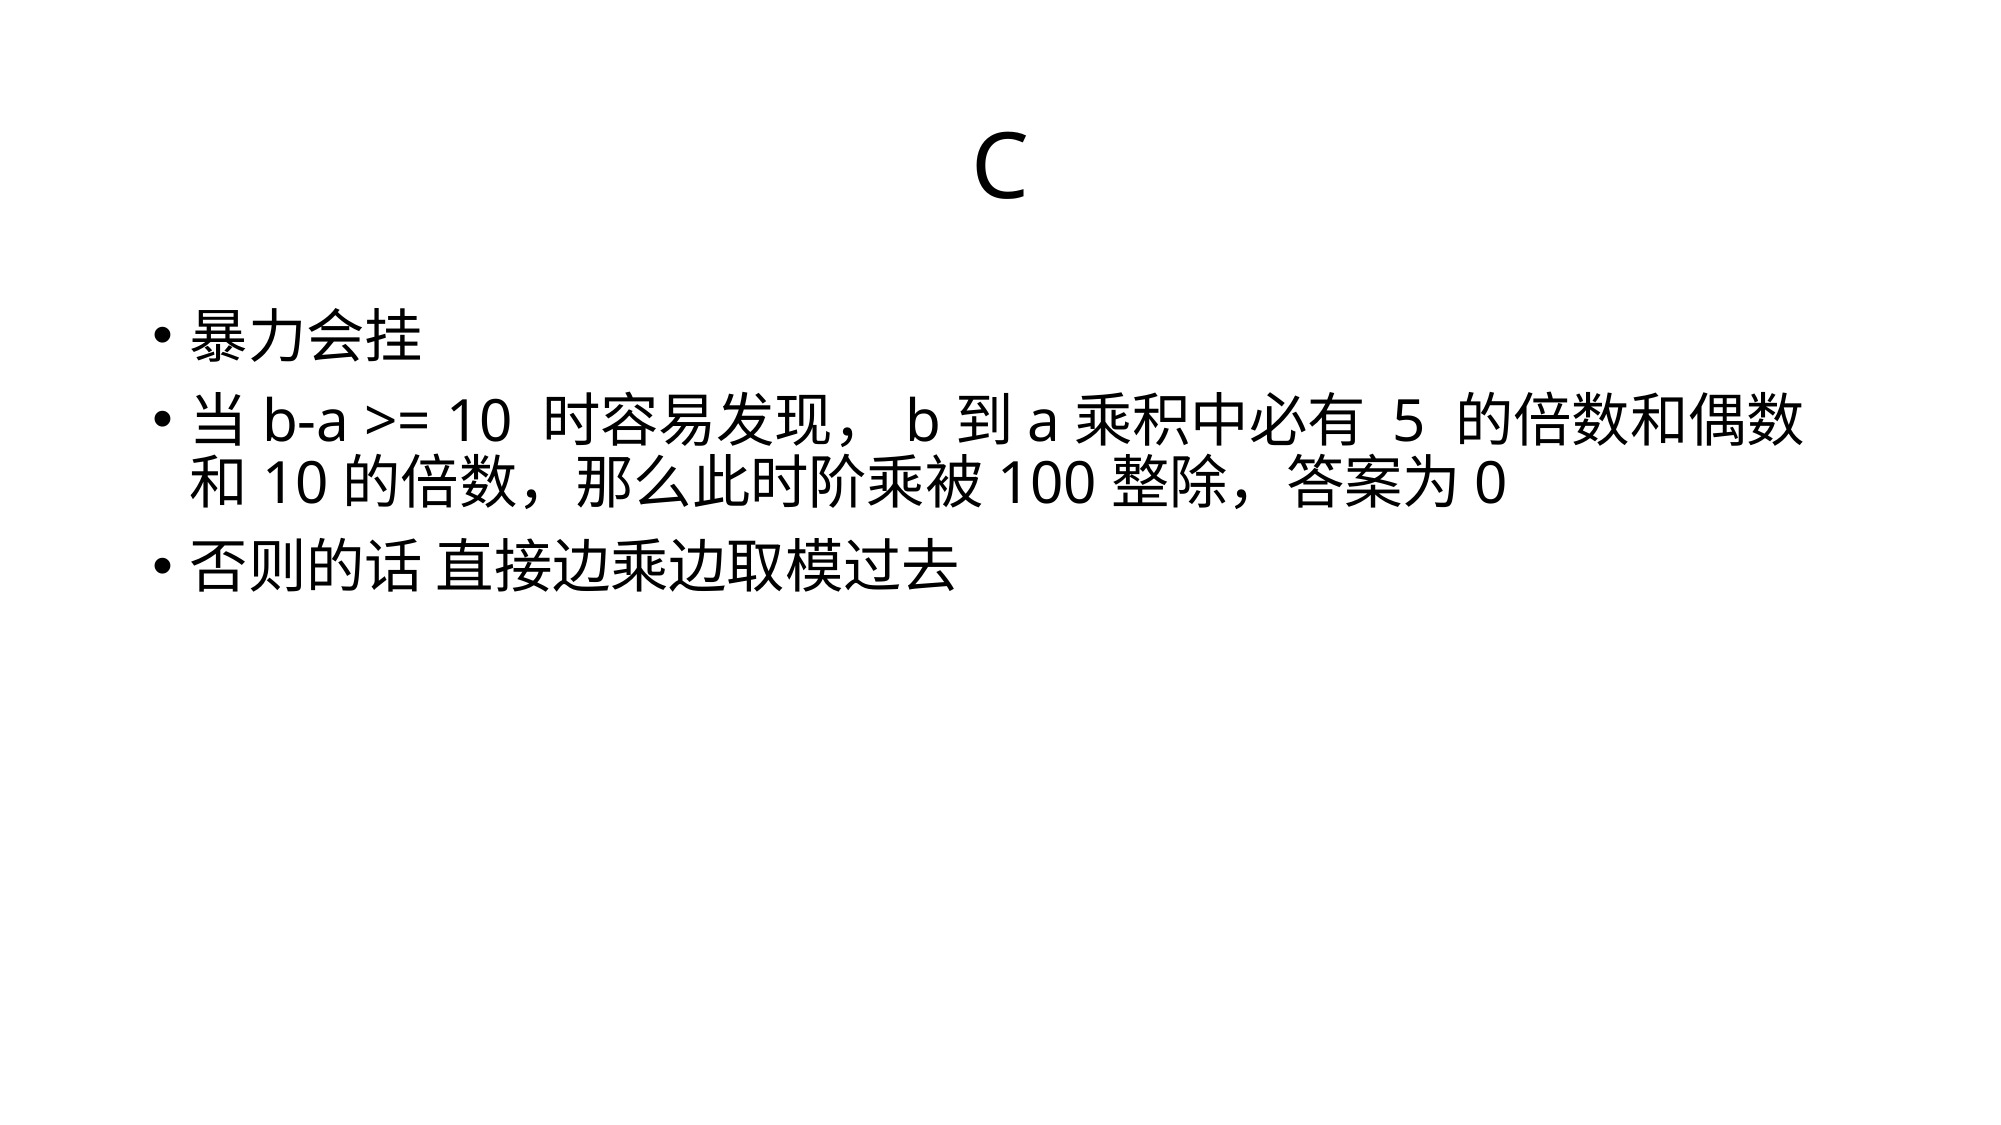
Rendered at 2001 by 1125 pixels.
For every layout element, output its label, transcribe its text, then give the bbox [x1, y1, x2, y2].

title C [137, 59, 1863, 278]
list 暴力会挂 当b-a >= 10 时容易发现，b到a乘积中必有 5 的倍数和偶数和10的倍数，那么此时阶乘被100整除，答案为0 否则的话 直接边乘边取模过去 [137, 299, 1863, 1014]
